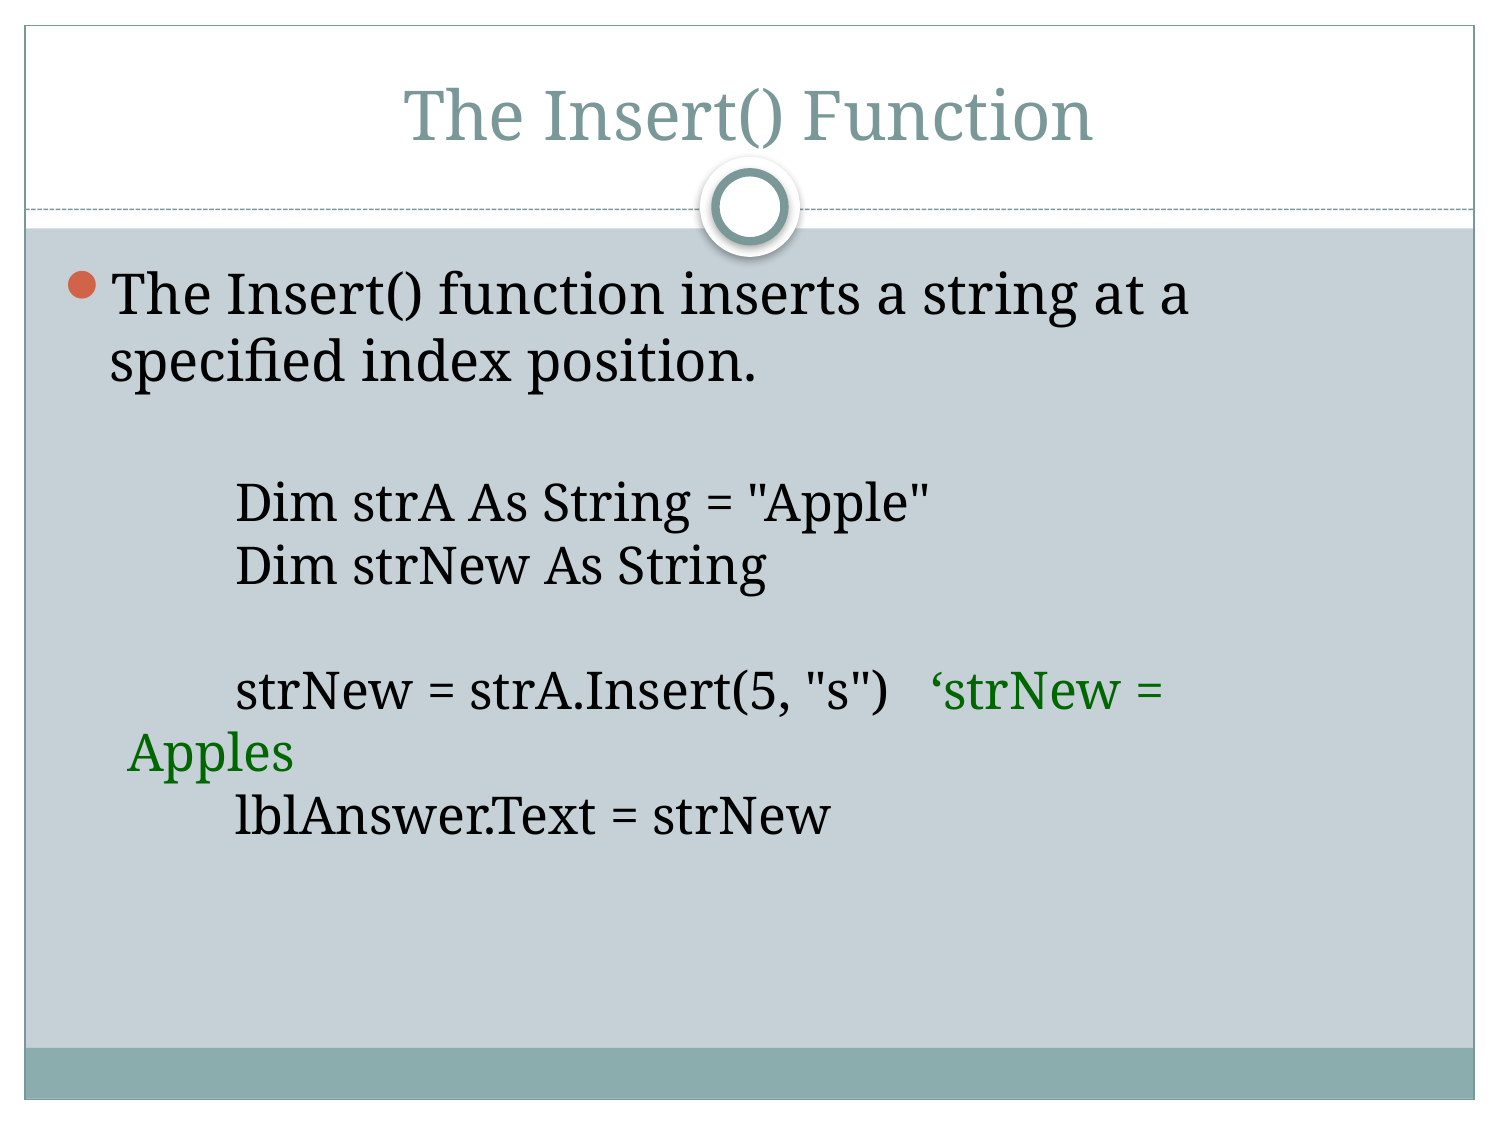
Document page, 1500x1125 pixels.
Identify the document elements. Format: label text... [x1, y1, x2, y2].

text_box Dim strA As String = "Apple" Dim strNew As String strNew = strA.Insert(5, "s") ‘strNew = Apples lblAnswer.Text = strNew [112, 462, 1350, 853]
title The Insert() Function [49, 37, 1450, 162]
list The Insert() function inserts a string at a specified index position. [49, 250, 1445, 1001]
